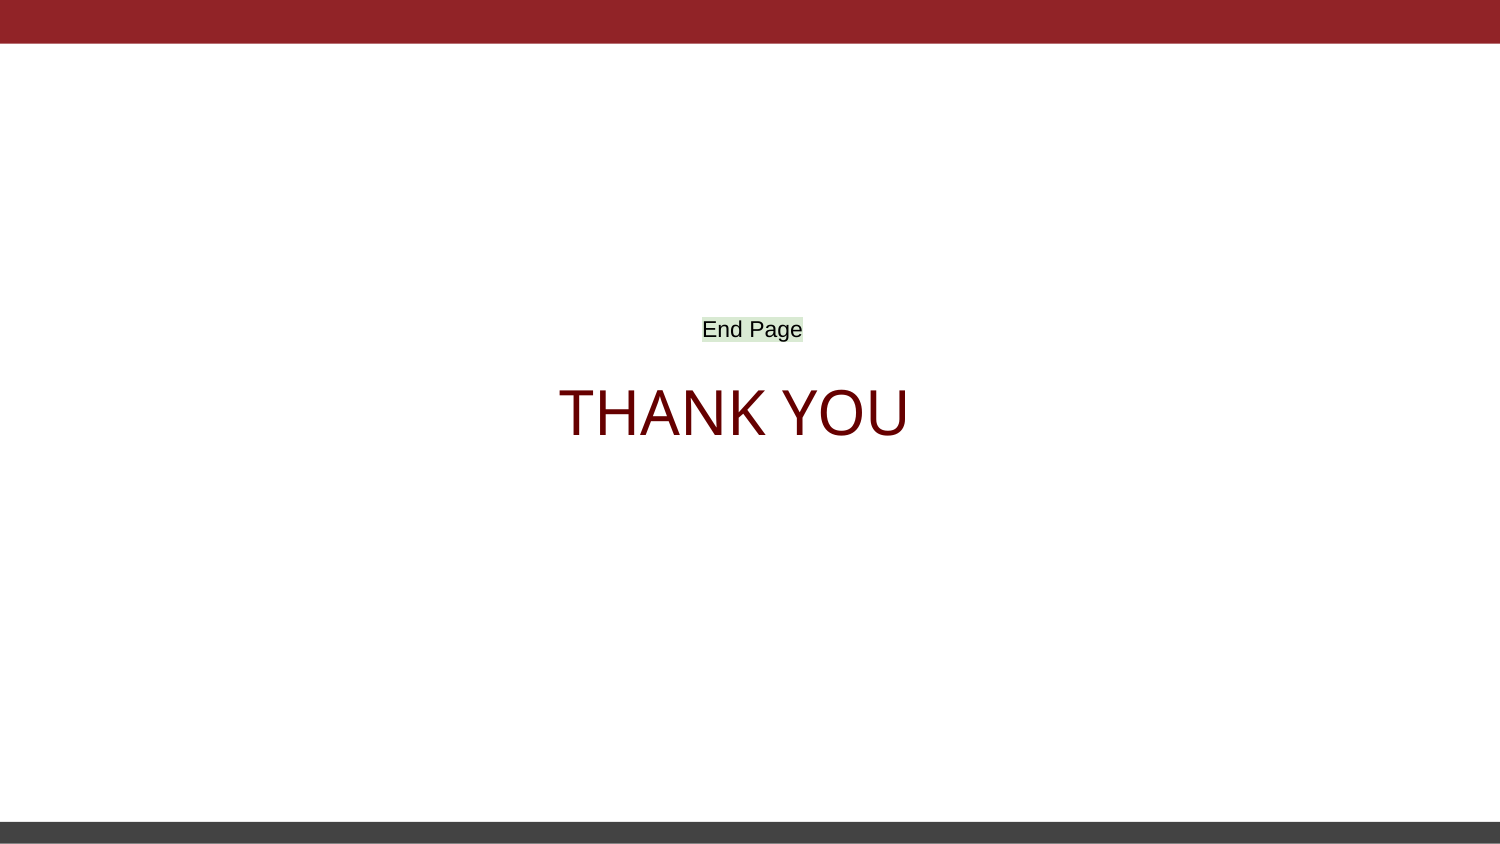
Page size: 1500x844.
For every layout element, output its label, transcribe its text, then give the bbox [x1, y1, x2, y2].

text_box THANK YOU [87, 320, 1384, 502]
text_box [0, 821, 1500, 844]
text_box [0, 0, 1500, 44]
text_box End Page [561, 299, 818, 361]
